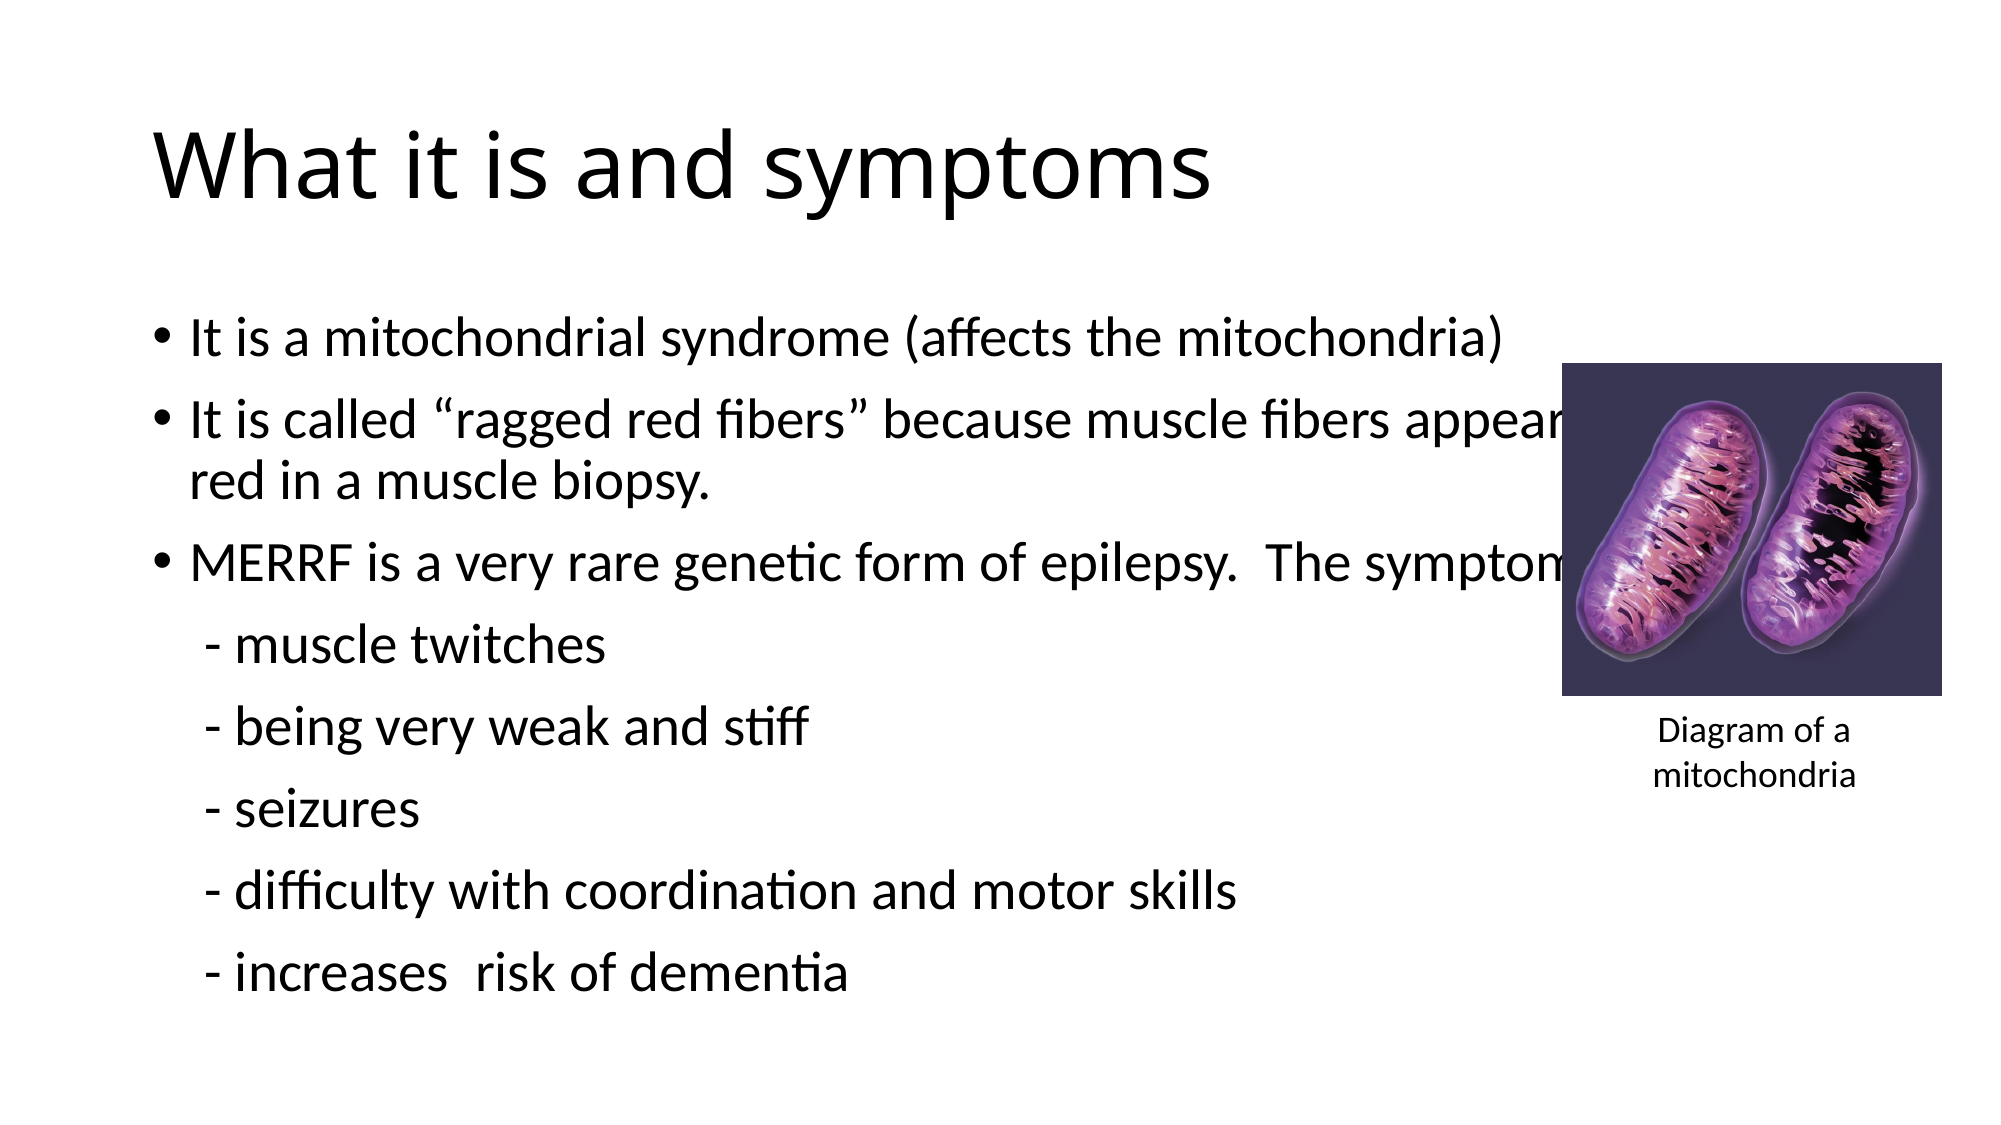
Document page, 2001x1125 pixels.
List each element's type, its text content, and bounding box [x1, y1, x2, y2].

picture [1562, 363, 1942, 696]
text_box Diagram of a mitochondria [1566, 697, 1943, 803]
title What it is and symptoms [137, 59, 1863, 278]
list It is a mitochondrial syndrome (affects the mitochondria) It is called “ragged red fibers” because muscle fibers appear ragged and red in a muscle biopsy. MERRF is a very rare genetic form of epilepsy. The symptoms are: - muscle twitches - being very weak and stiff - seizures - difficulty with coordination and motor skills - increases risk of dementia [137, 299, 1863, 1014]
